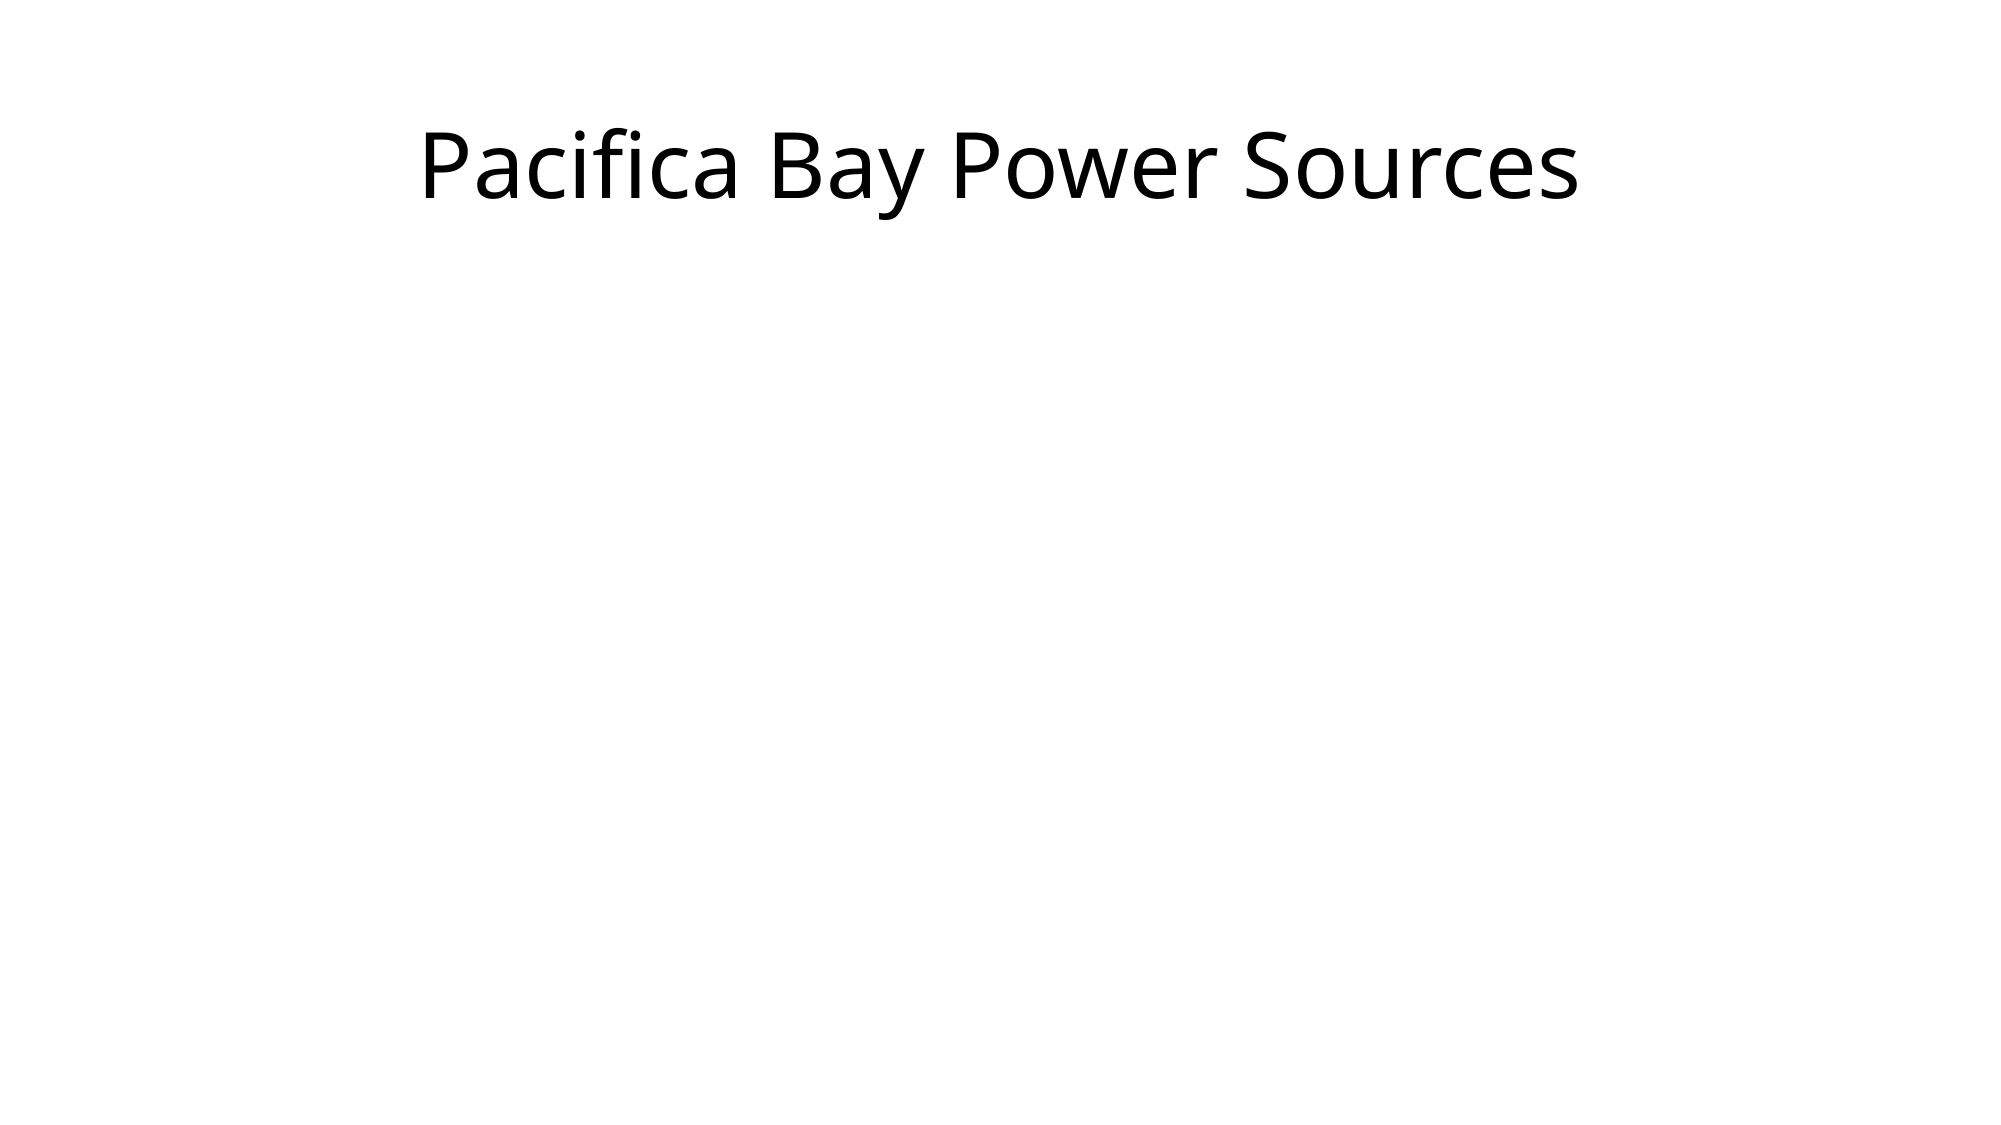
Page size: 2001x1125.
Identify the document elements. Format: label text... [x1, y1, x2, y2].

title Pacifica Bay Power Sources [137, 59, 1863, 278]
